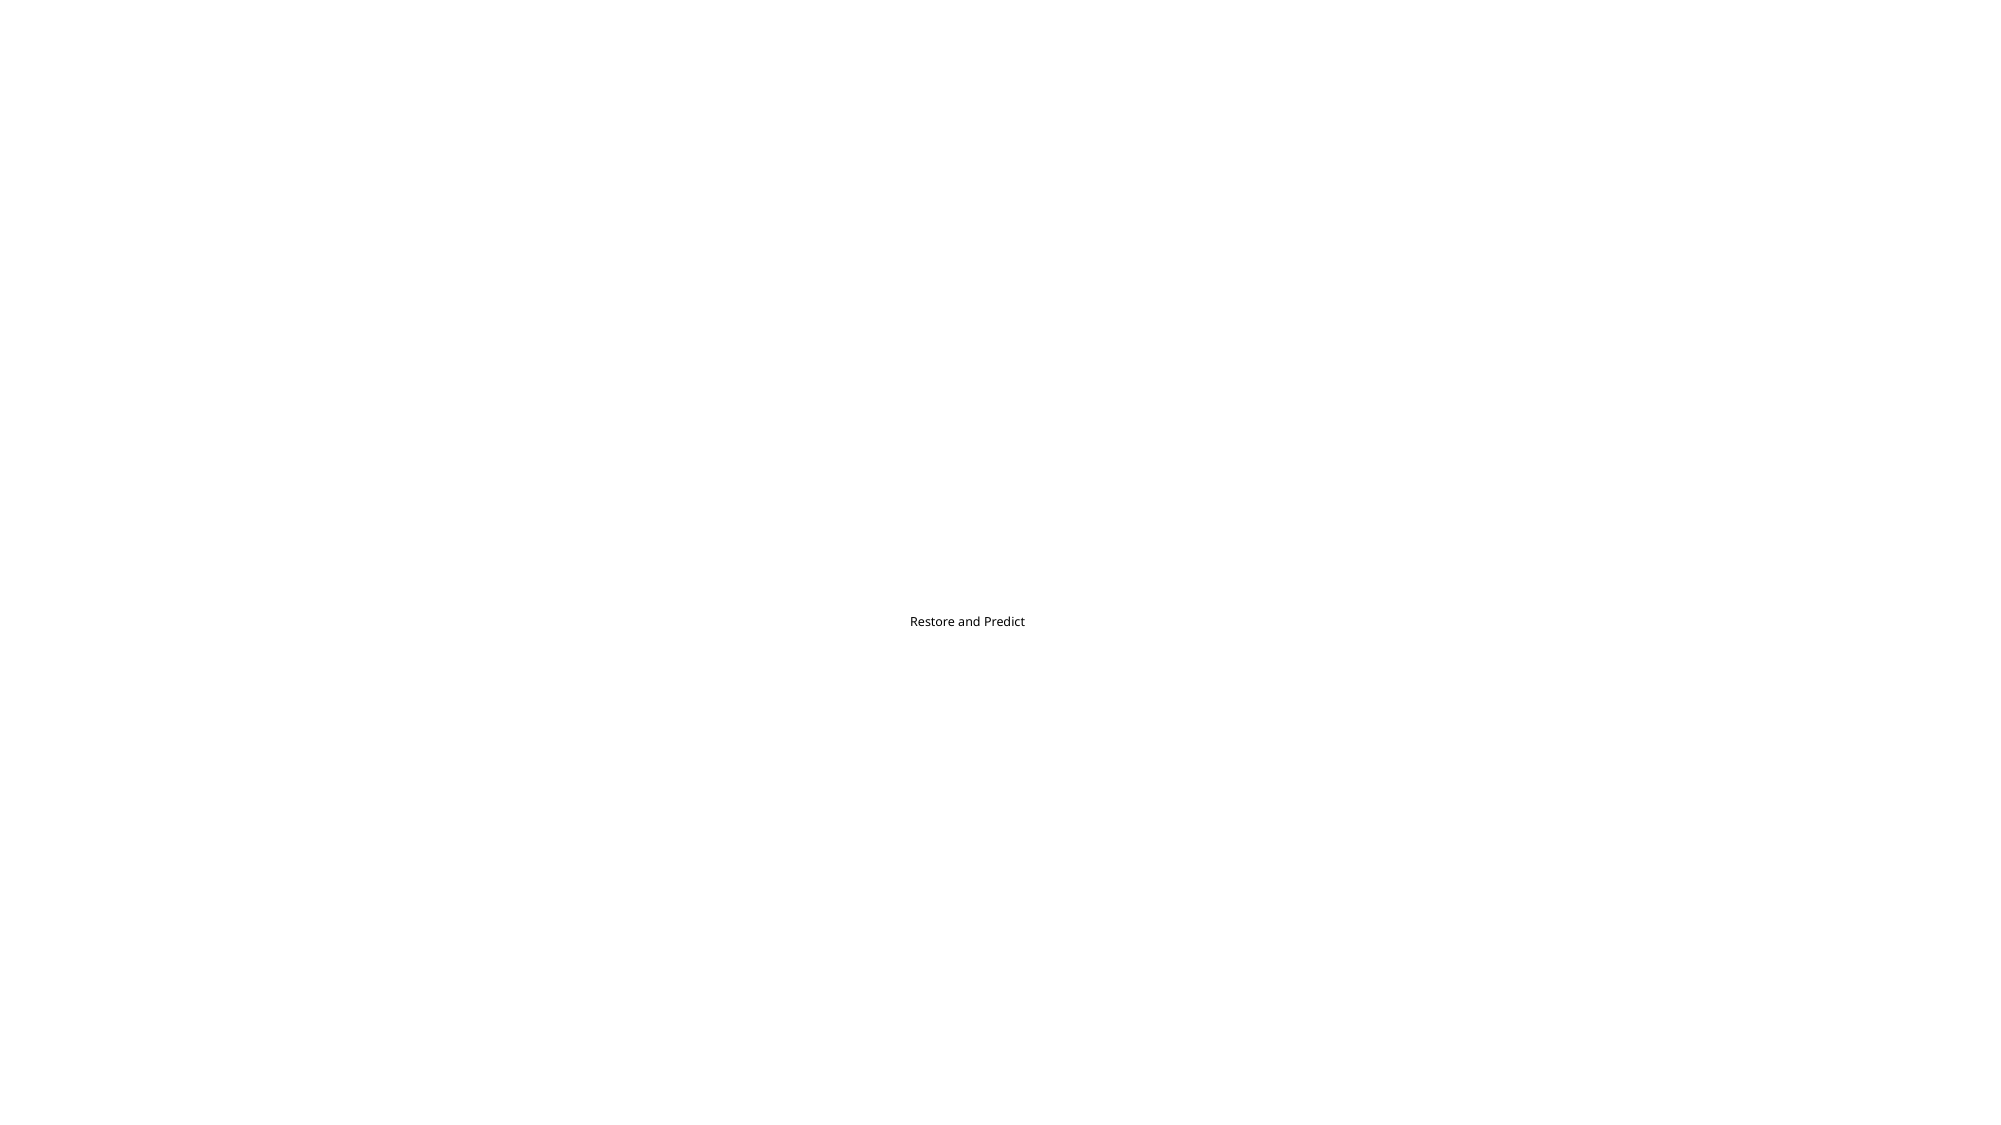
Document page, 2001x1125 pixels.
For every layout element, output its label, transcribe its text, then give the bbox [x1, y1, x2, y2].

title Restore and Predict [44, 488, 1891, 637]
